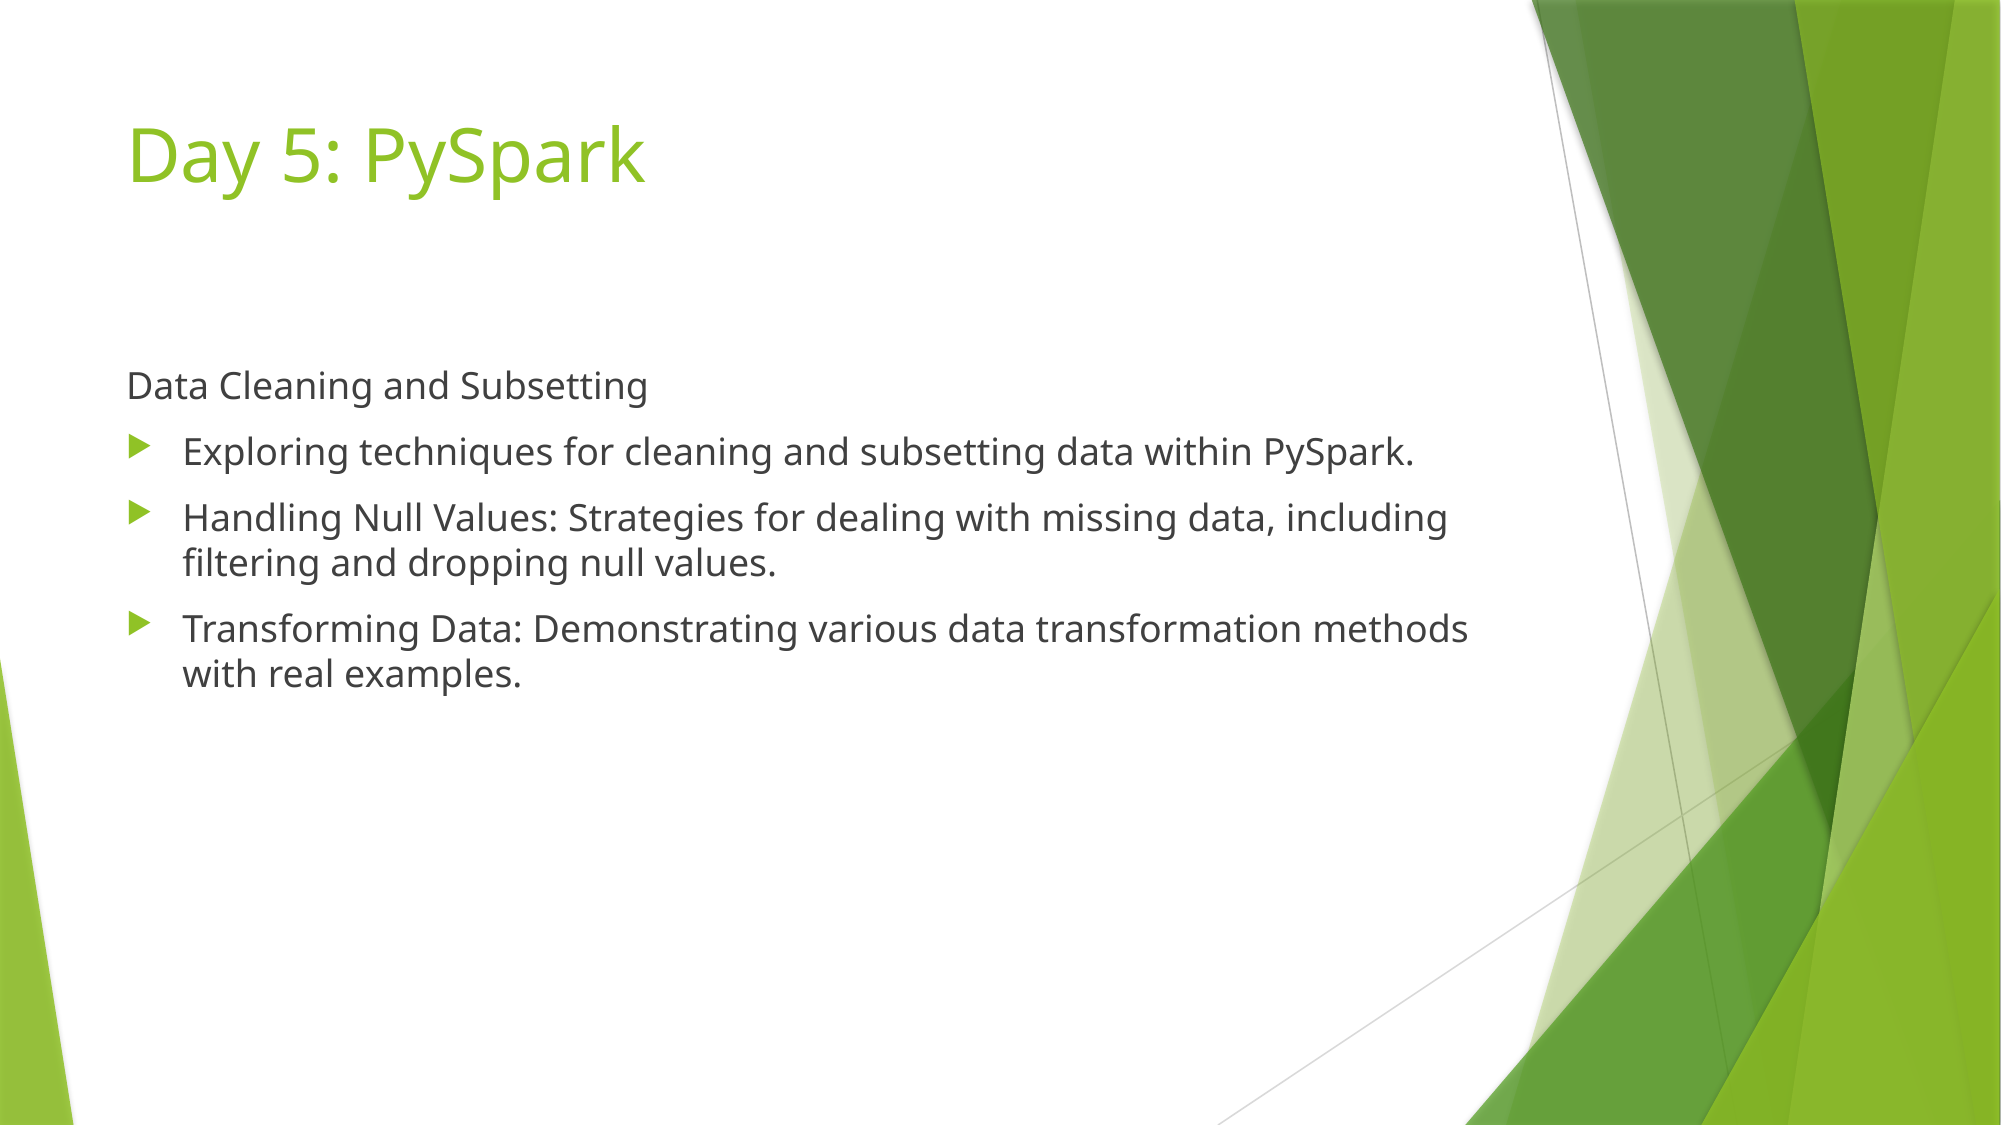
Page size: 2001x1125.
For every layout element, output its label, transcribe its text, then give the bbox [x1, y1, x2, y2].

list Data Cleaning and Subsetting Exploring techniques for cleaning and subsetting data within PySpark. Handling Null Values: Strategies for dealing with missing data, including filtering and dropping null values. Transforming Data: Demonstrating various data transformation methods with real examples. [111, 354, 1522, 992]
title Day 5: PySpark [111, 99, 1522, 317]
